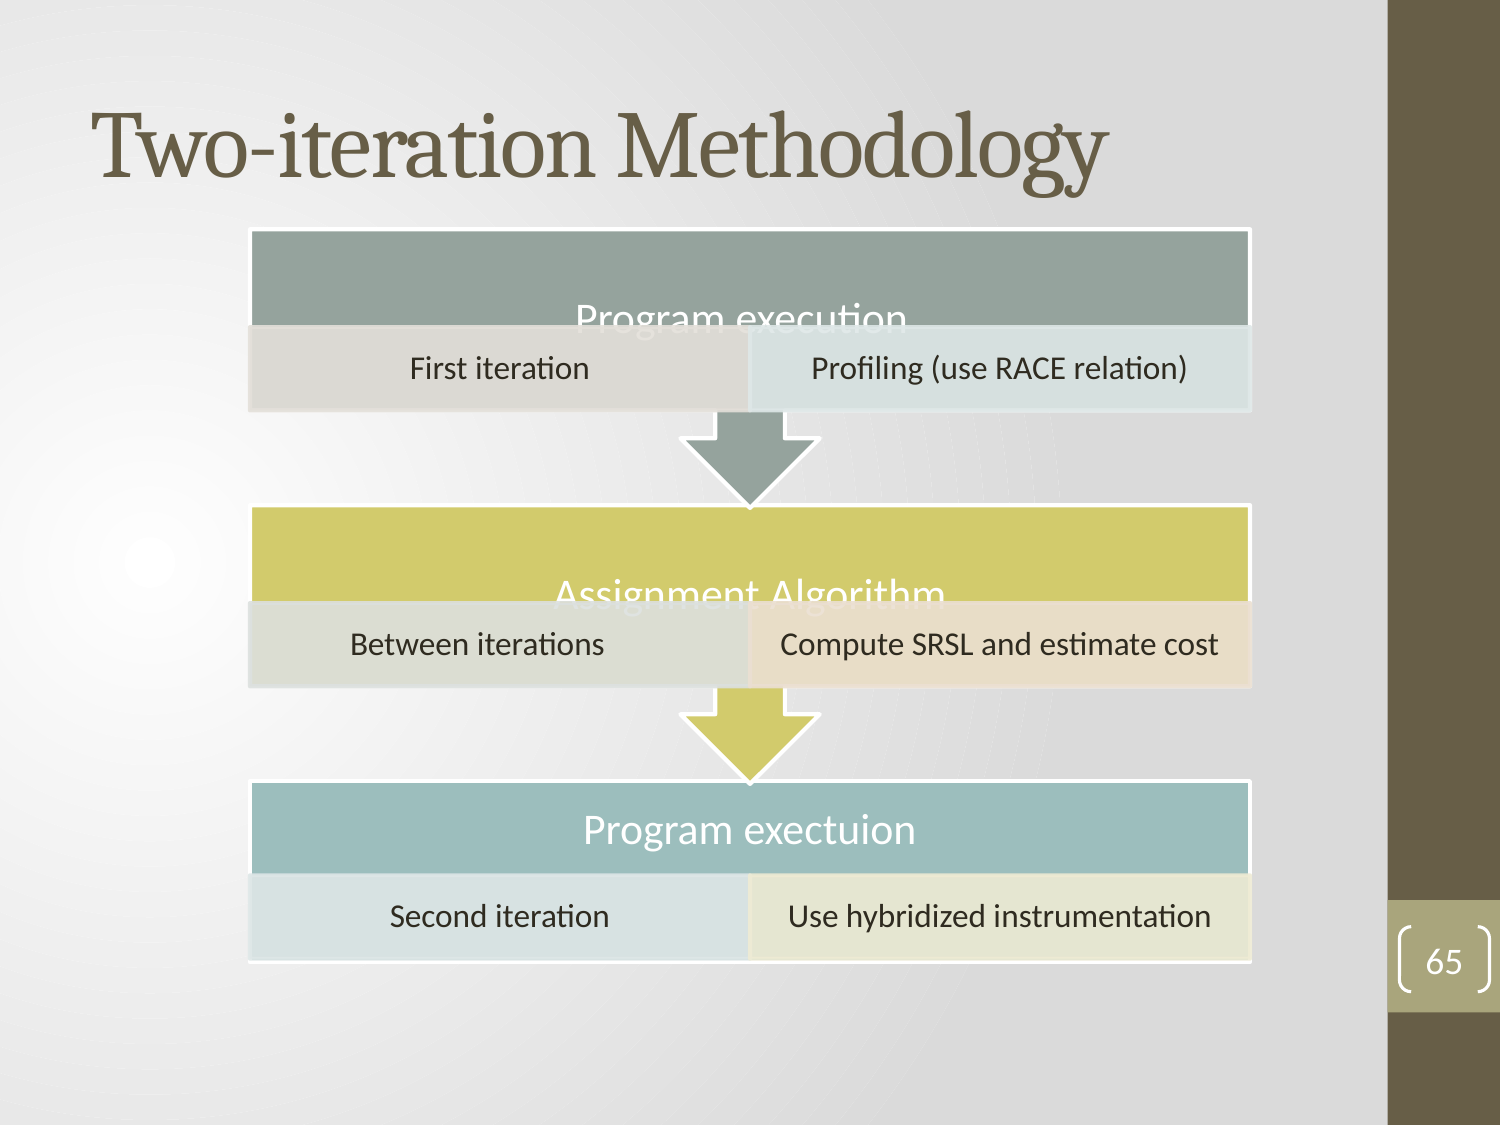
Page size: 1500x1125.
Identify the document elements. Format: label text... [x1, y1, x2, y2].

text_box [249, 228, 1251, 963]
title Two-iteration Methodology [75, 45, 1325, 233]
slide_number 65 [1397, 925, 1492, 994]
